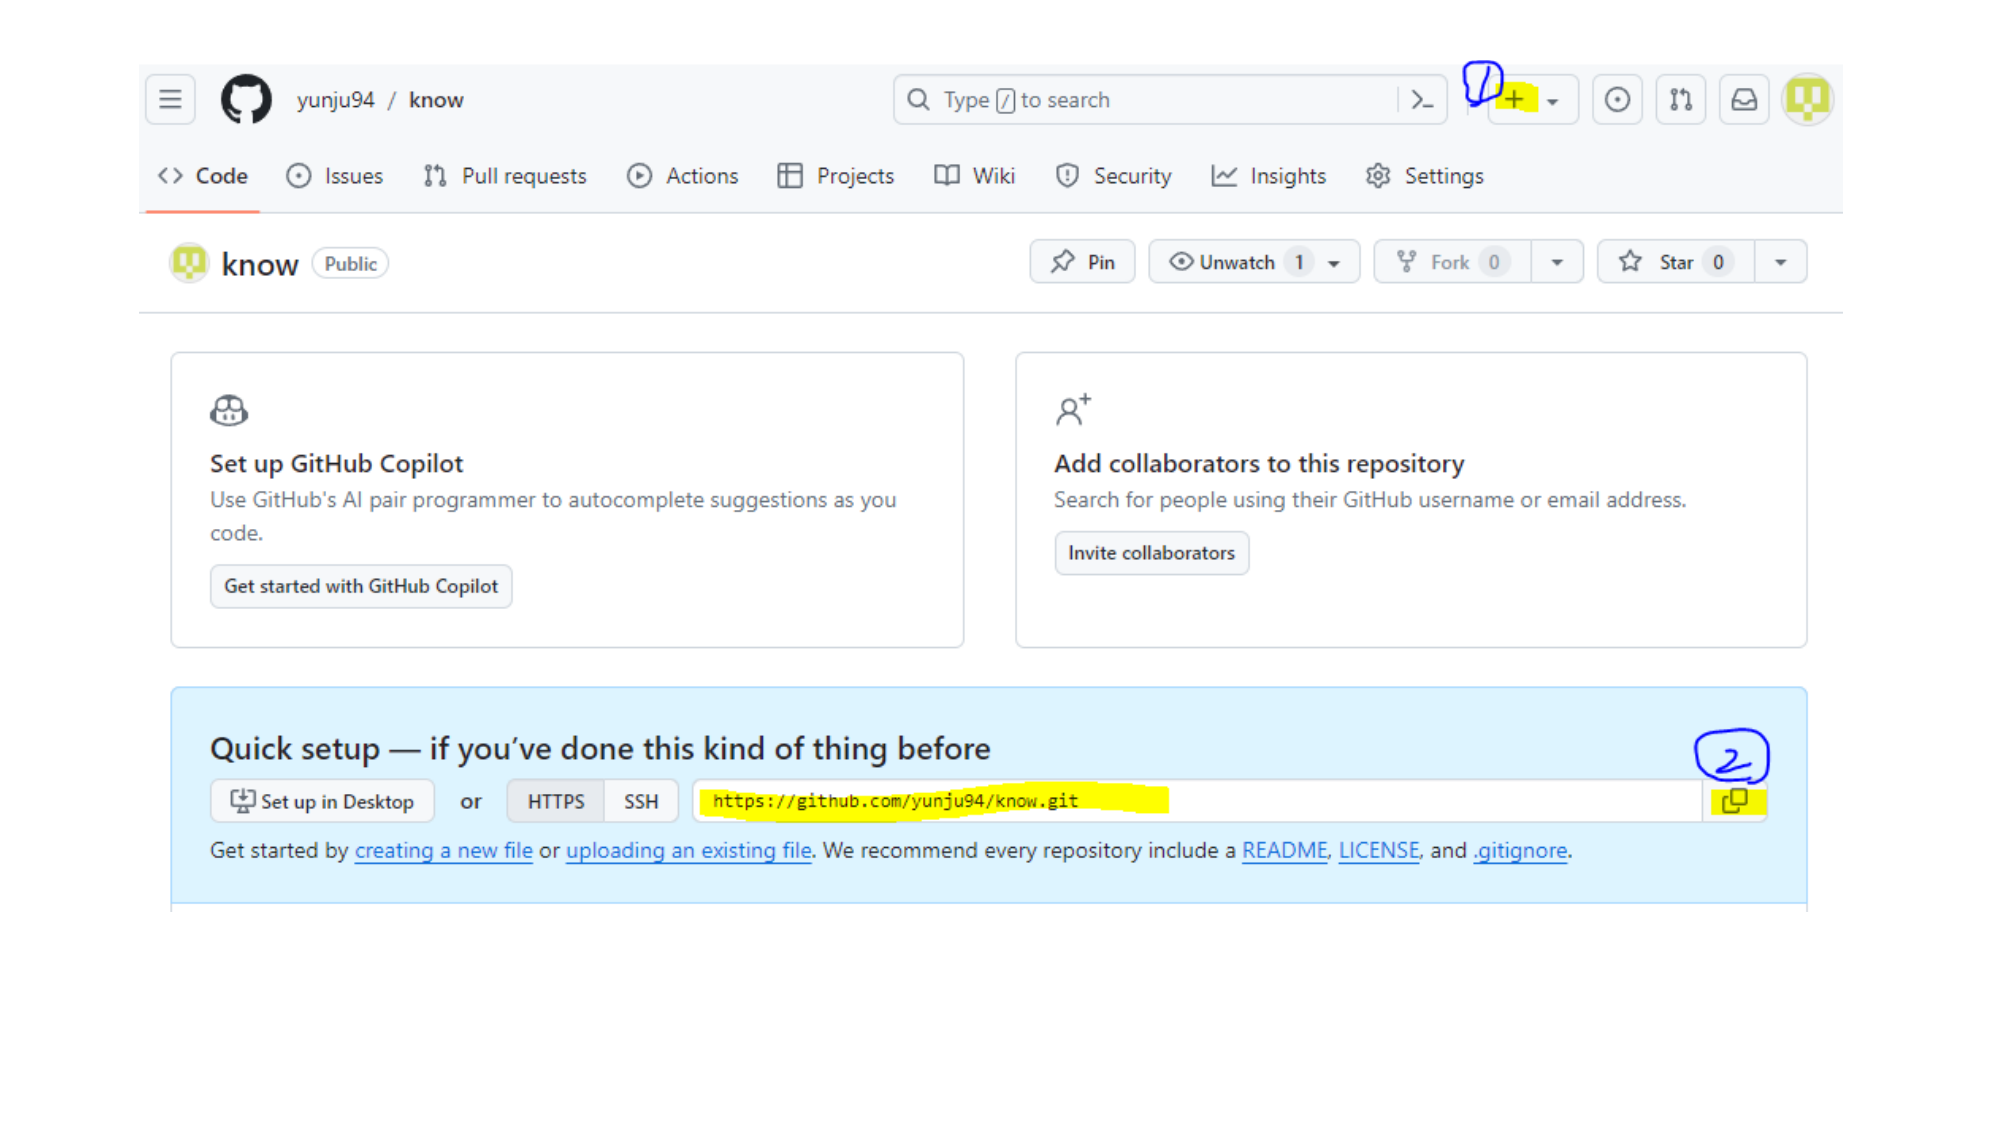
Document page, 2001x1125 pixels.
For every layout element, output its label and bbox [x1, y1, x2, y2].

picture [139, 60, 1843, 912]
